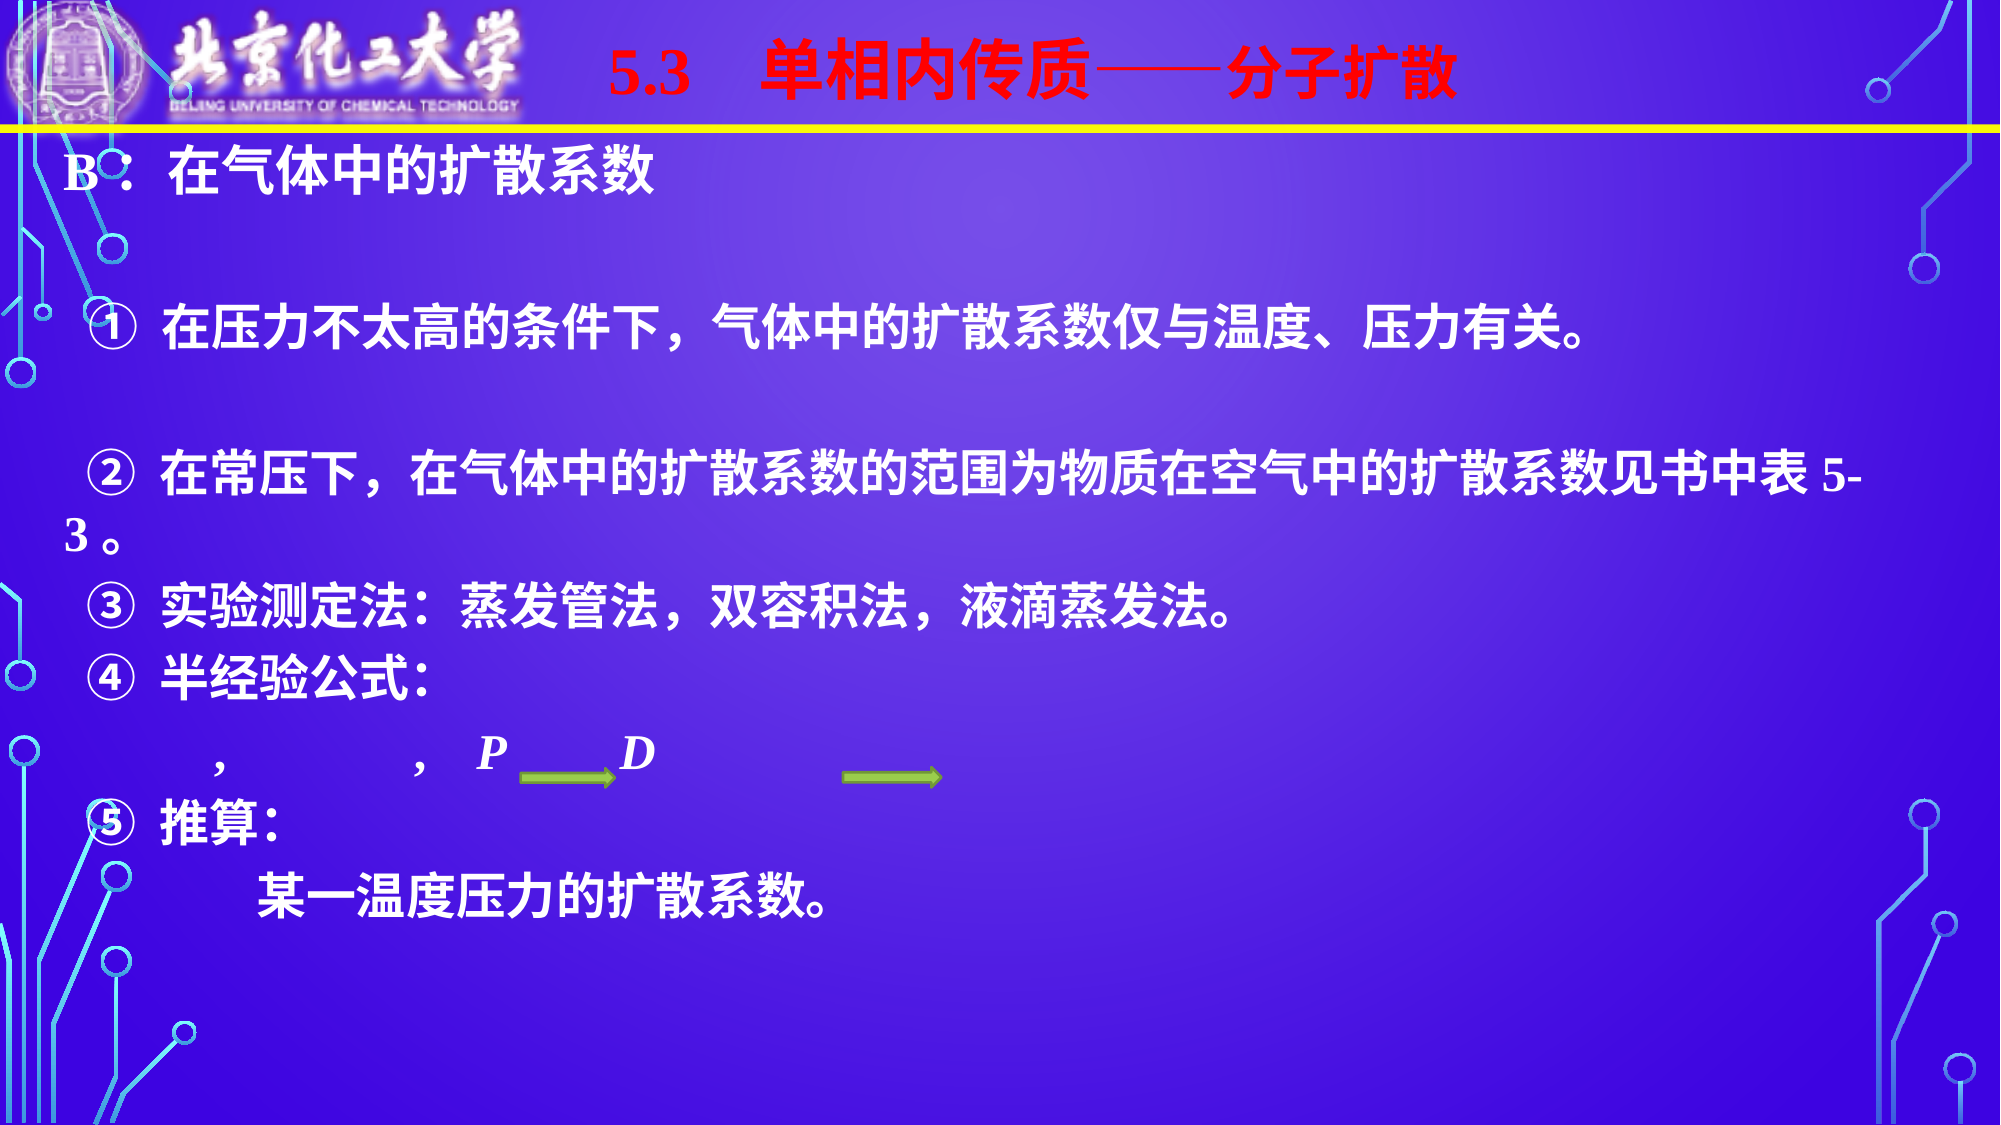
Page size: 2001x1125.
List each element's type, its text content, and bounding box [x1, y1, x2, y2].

text_box 5.3 单相内传质——分子扩散 [593, 20, 1603, 116]
picture [5, 0, 531, 124]
text_box [519, 766, 616, 789]
text_box [841, 765, 943, 789]
